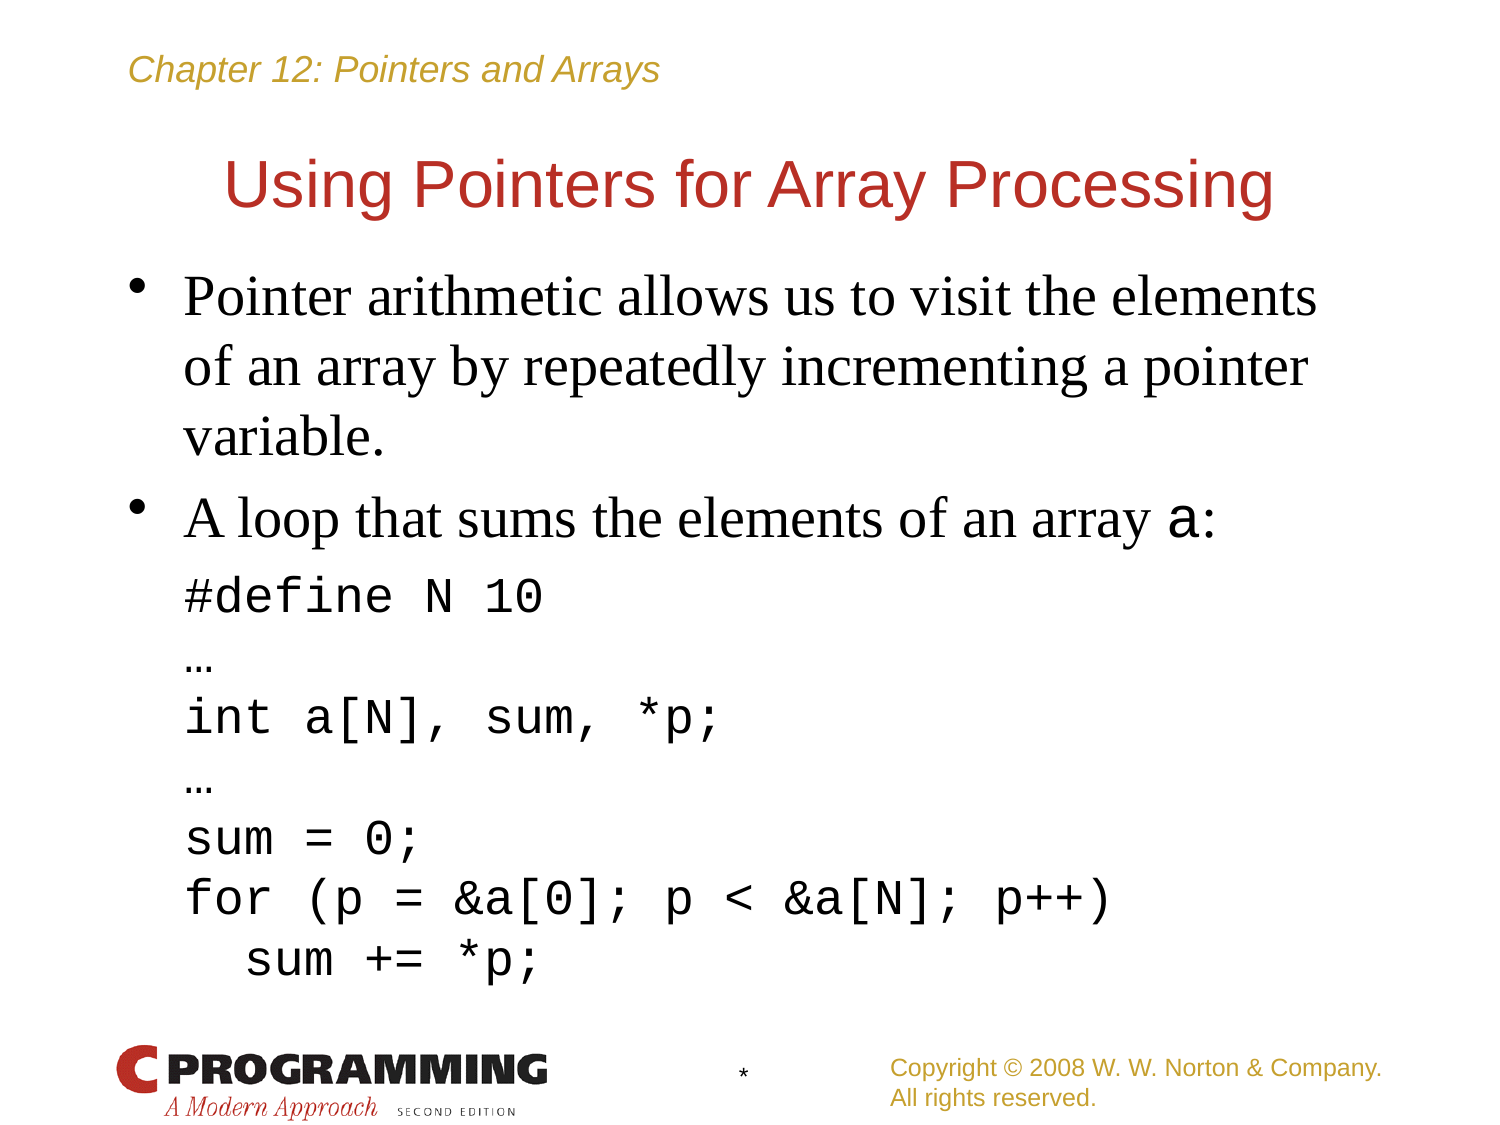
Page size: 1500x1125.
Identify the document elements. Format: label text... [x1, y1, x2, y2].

list Pointer arithmetic allows us to visit the elements of an array by repeatedly incrementing a pointer variable. A loop that sums the elements of an array a: #define N 10 … int a[N], sum, *p; … sum = 0; for (p = &a[0]; p < &a[N]; p++) sum += *p; [112, 249, 1388, 1038]
text_box Copyright © 2008 W. W. Norton & Company. All rights reserved. [874, 1043, 1388, 1119]
text_box * [687, 1050, 800, 1100]
picture [112, 1041, 550, 1123]
title Using Pointers for Array Processing [112, 125, 1388, 238]
